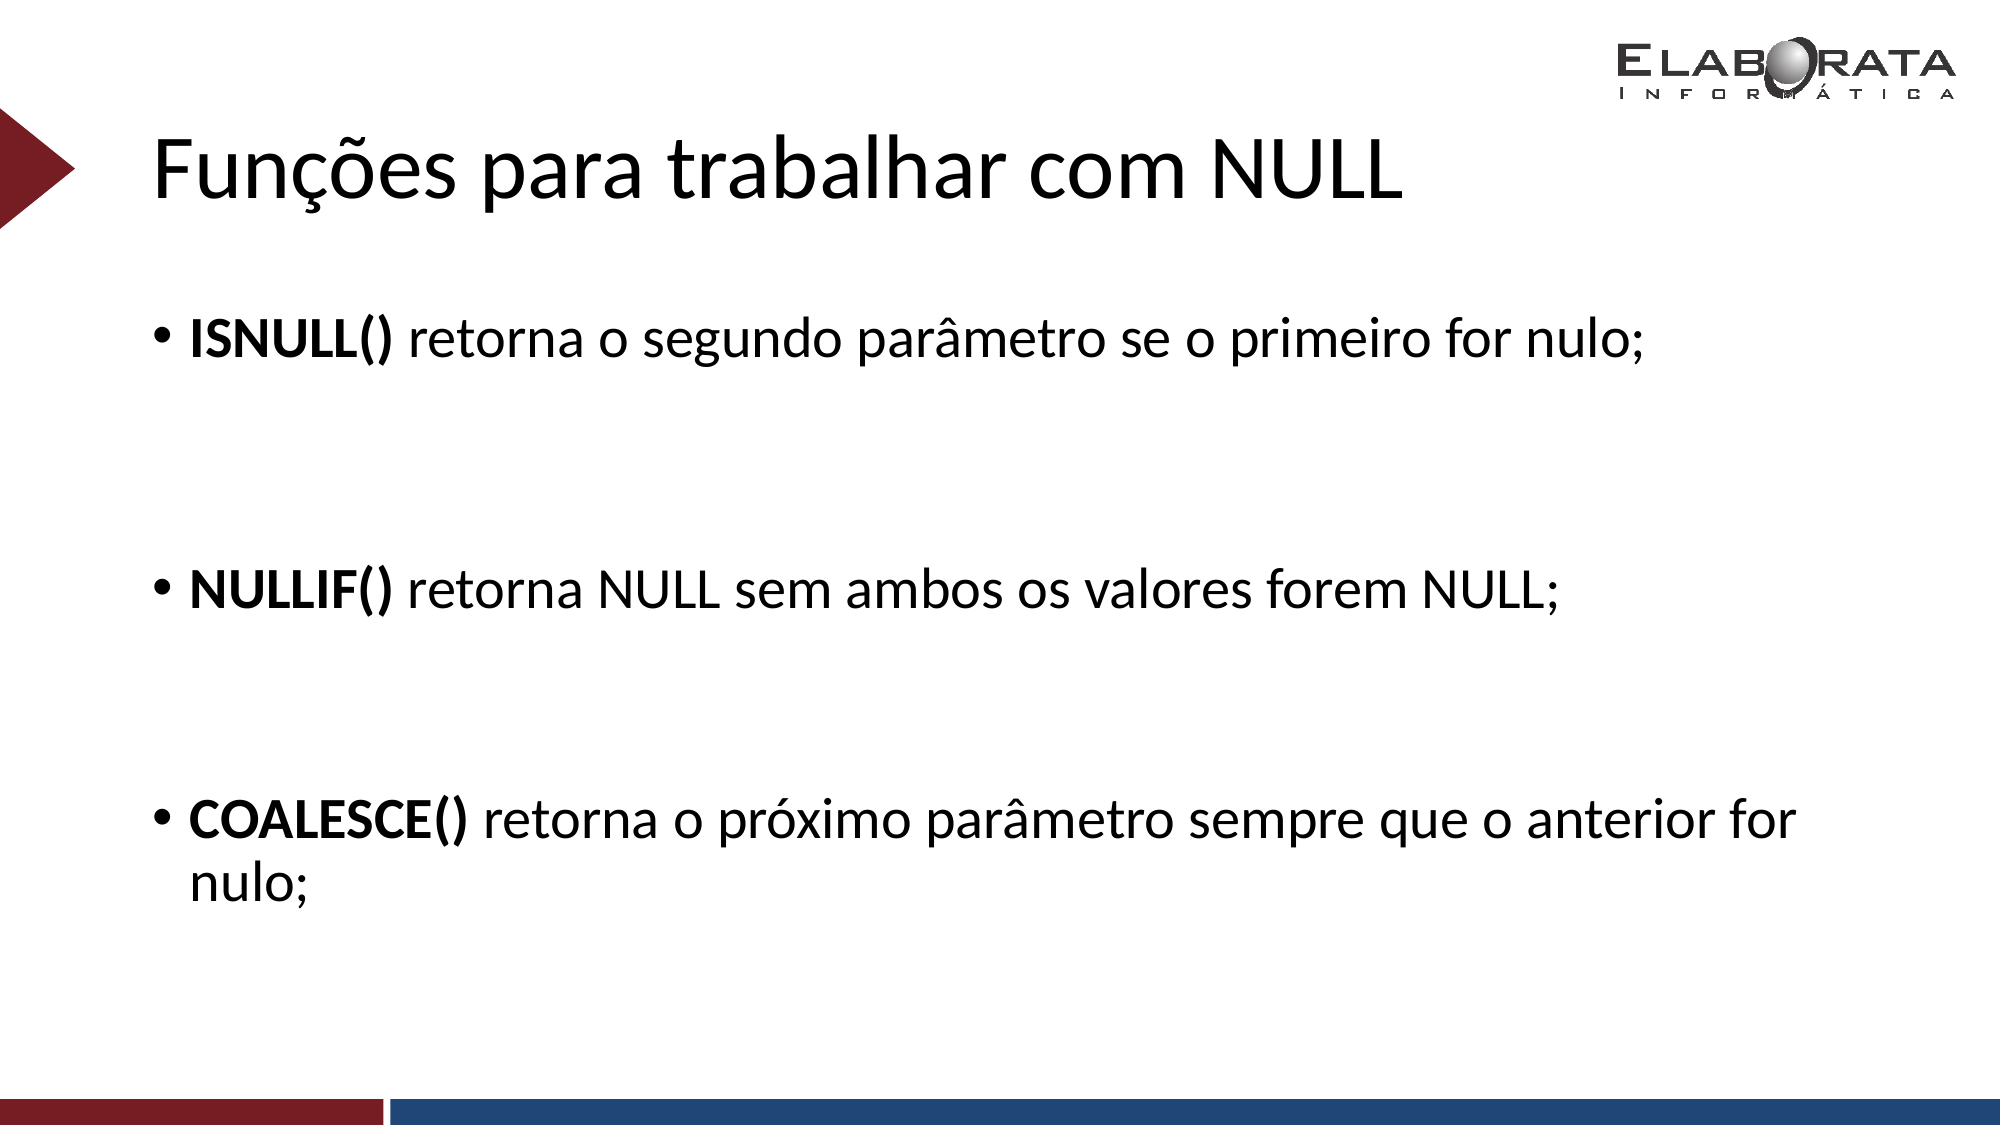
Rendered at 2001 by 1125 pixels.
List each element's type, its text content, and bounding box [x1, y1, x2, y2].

text_box ISNULL() retorna o segundo parâmetro se o primeiro for nulo; NULLIF() retorna NULL sem ambos os valores forem NULL; COALESCE() retorna o próximo parâmetro sempre que o anterior for nulo; [137, 299, 1863, 1014]
picture [1618, 37, 1956, 99]
title Funções para trabalhar com NULL [137, 59, 1863, 278]
